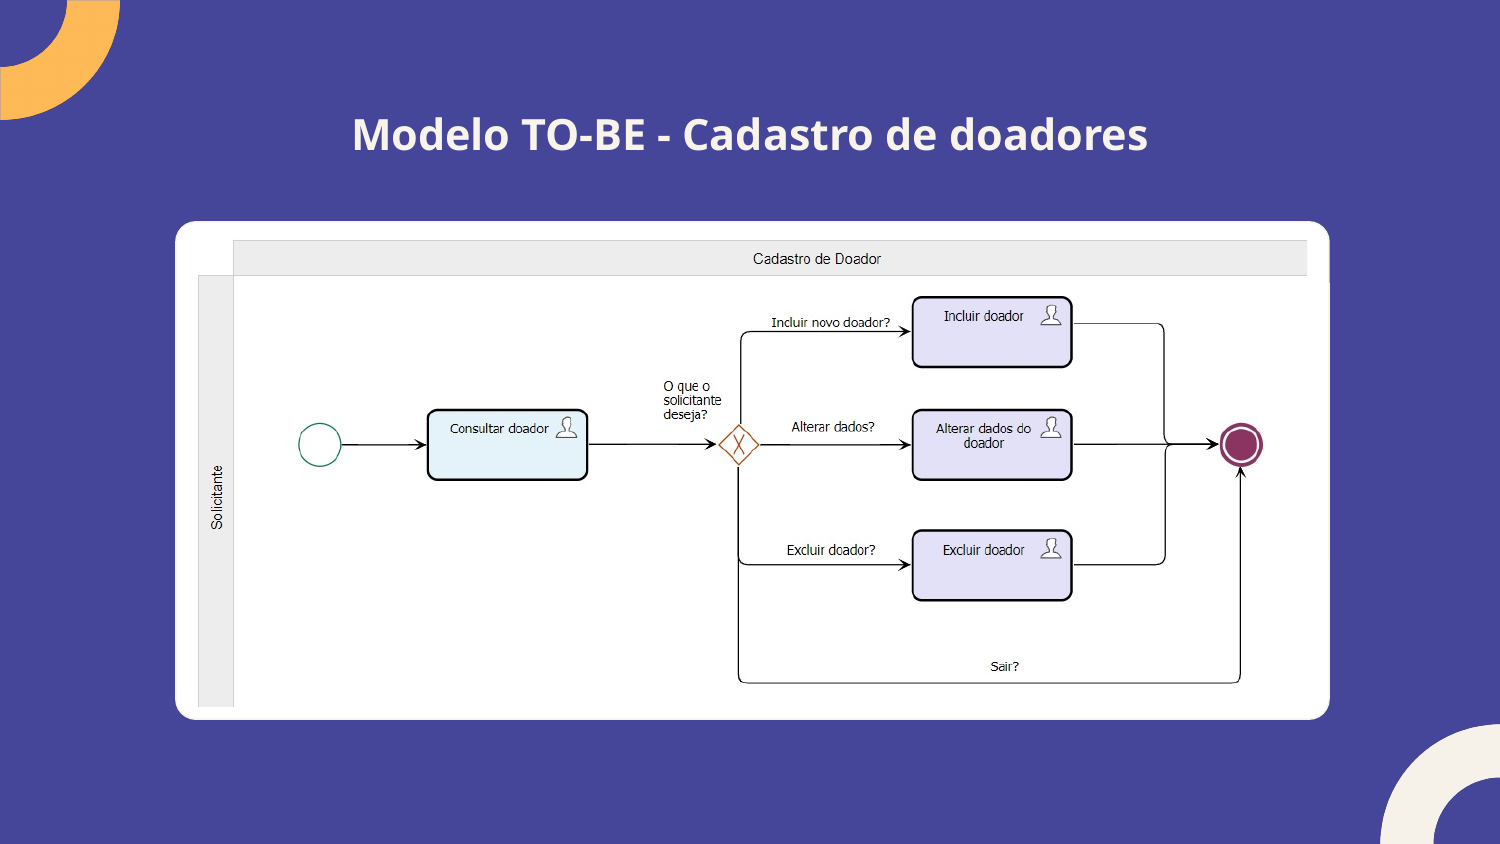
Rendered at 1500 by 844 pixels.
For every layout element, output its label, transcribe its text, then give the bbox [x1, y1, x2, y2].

title Modelo TO-BE - Cadastro de doadores [51, 92, 1449, 174]
picture [192, 233, 1308, 708]
picture [1380, 723, 1500, 844]
picture [0, 0, 120, 120]
text_box [175, 221, 1330, 720]
